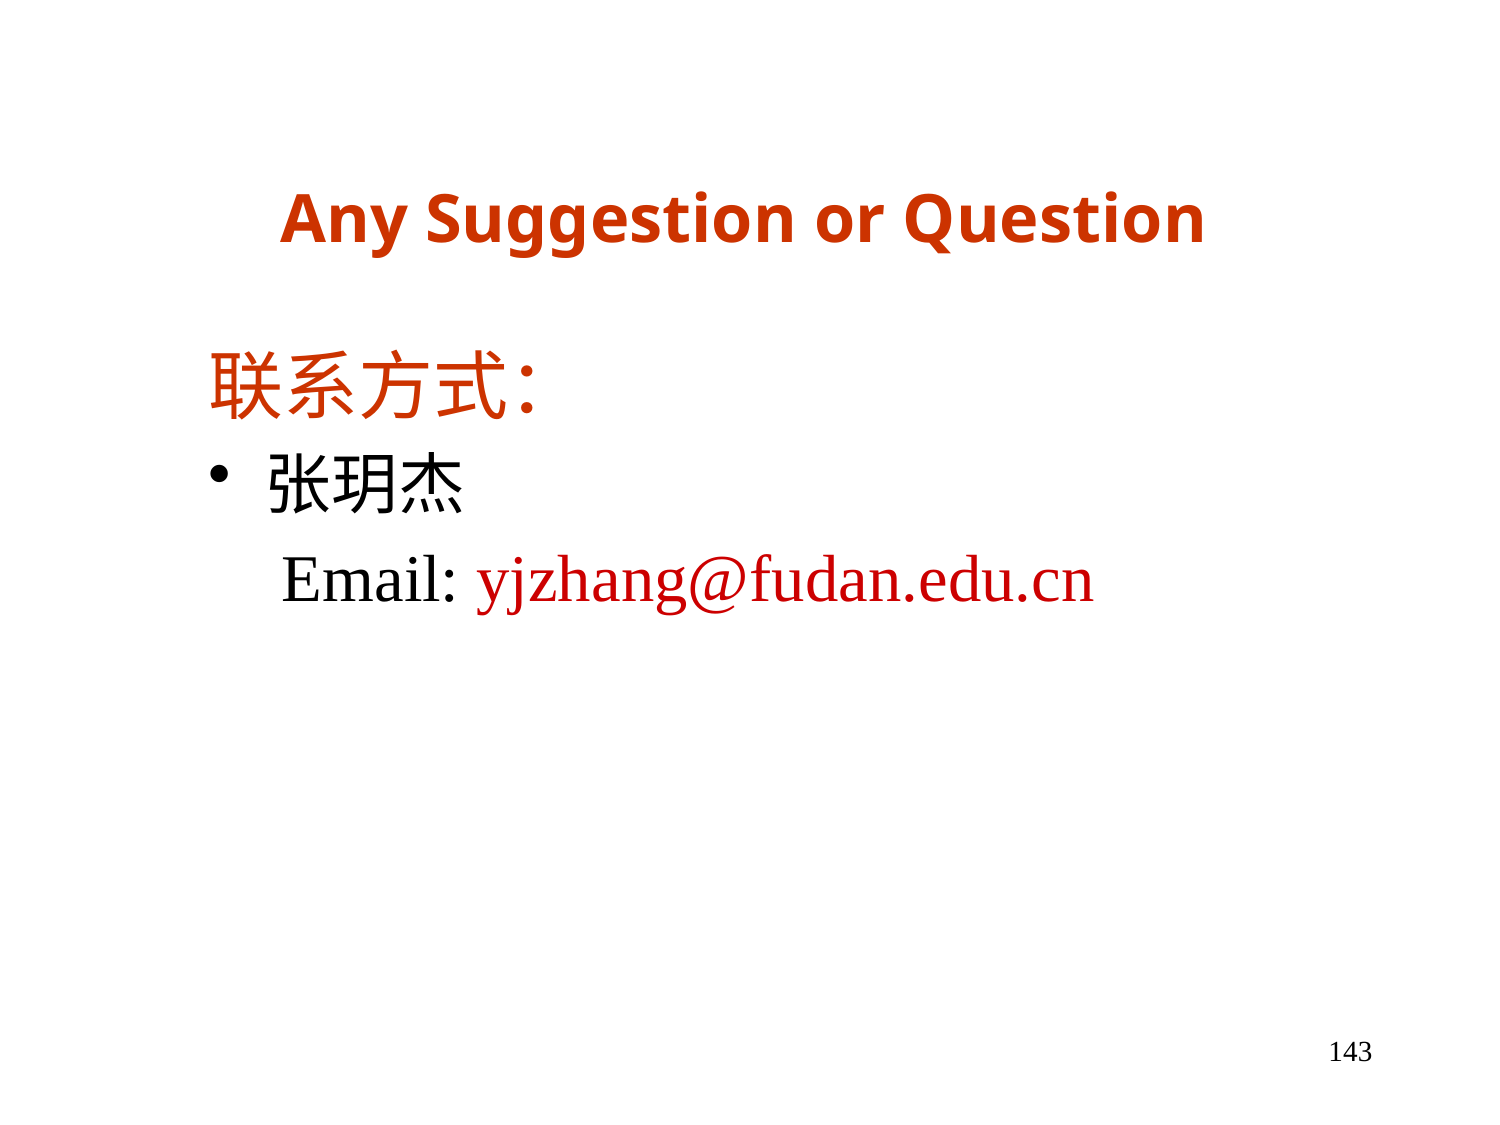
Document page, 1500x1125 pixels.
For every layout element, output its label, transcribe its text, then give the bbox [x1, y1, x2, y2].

text_box 联系方式： 张玥杰 Email: yjzhang@fudan.edu.cn [193, 330, 1469, 917]
slide_number 143 [1074, 1024, 1388, 1101]
text_box Any Suggestion or Question [265, 148, 1247, 263]
